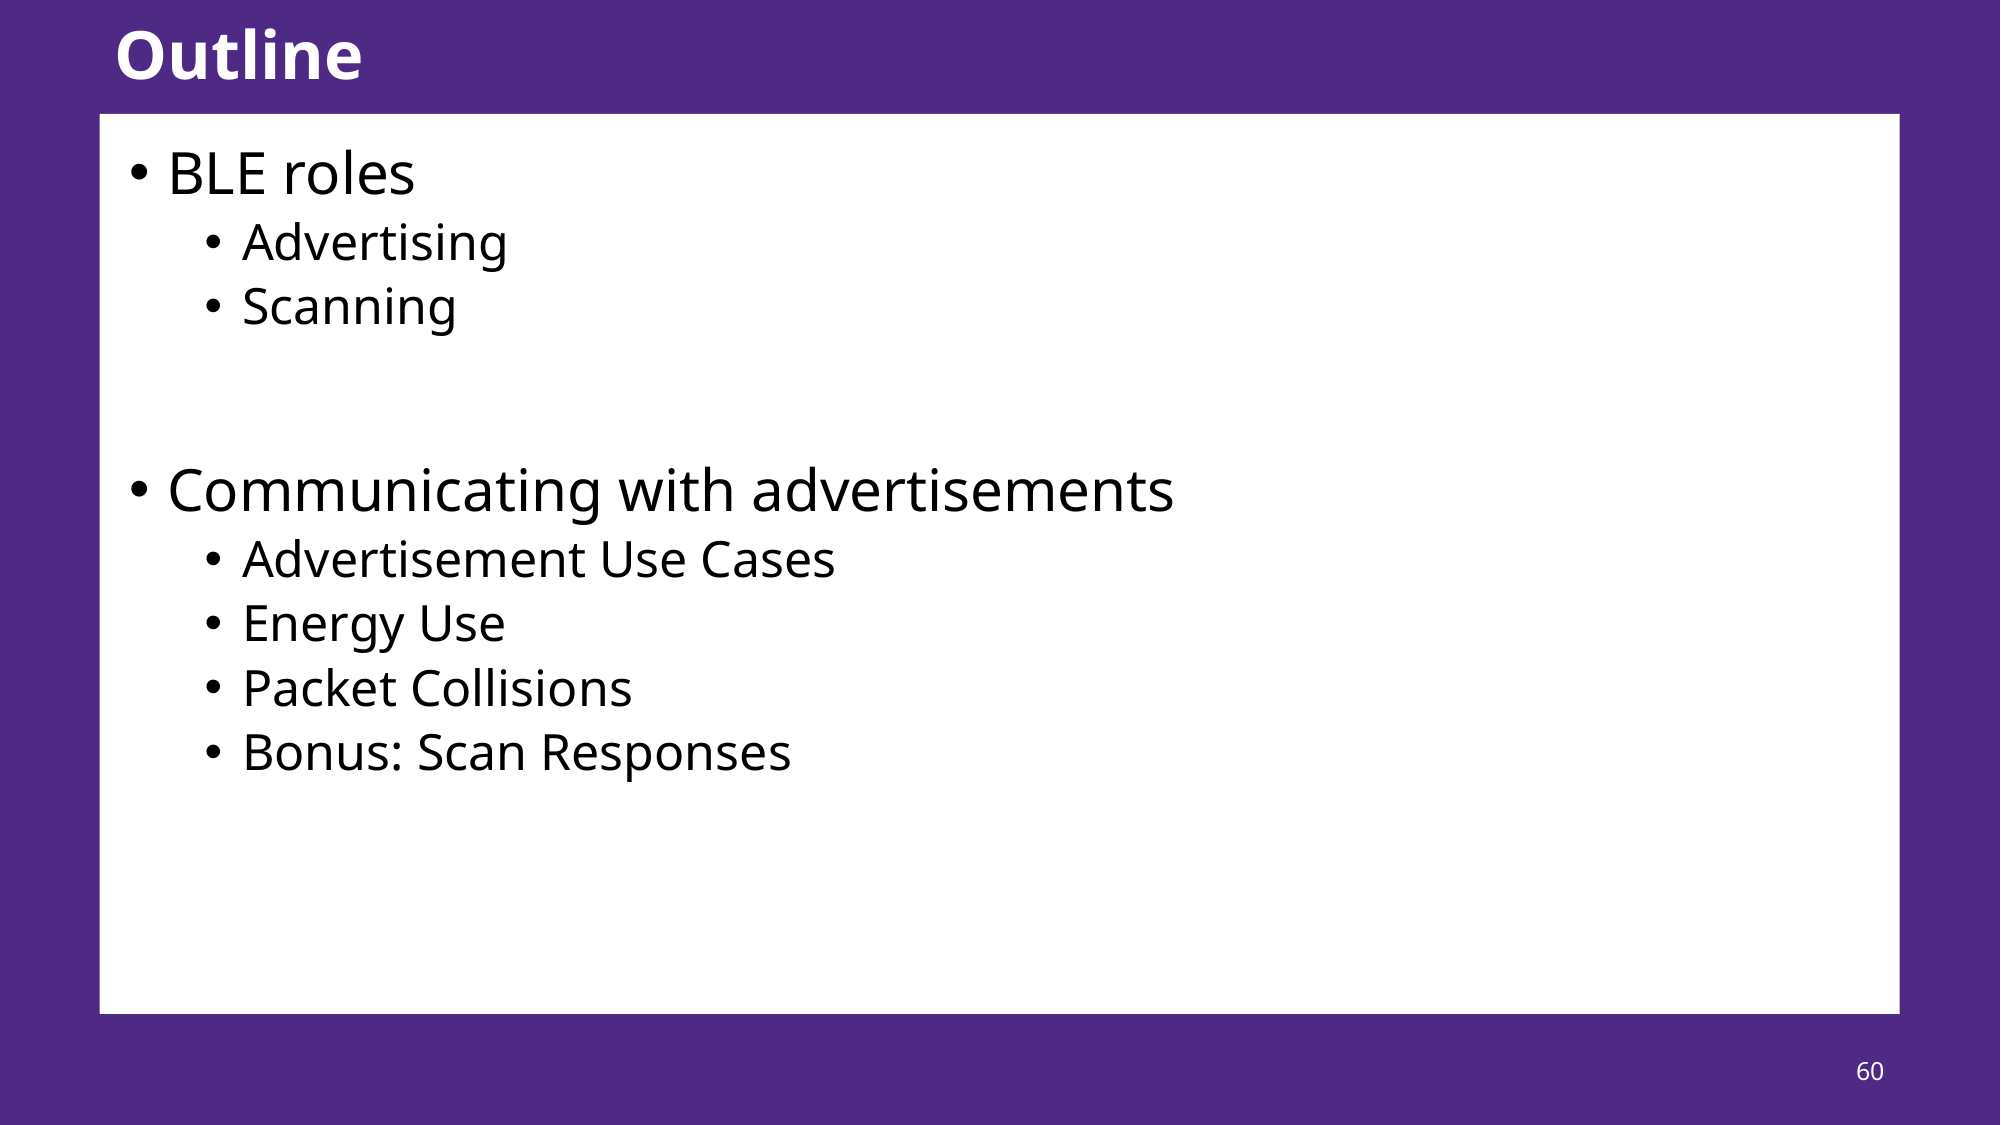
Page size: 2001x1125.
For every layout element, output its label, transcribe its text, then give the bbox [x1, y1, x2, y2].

list BLE roles Advertising Scanning Communicating with advertisements Advertisement Use Cases Energy Use Packet Collisions Bonus: Scan Responses [99, 114, 1900, 1014]
slide_number 60 [1749, 1042, 1900, 1103]
title Outline [99, 1, 1900, 114]
